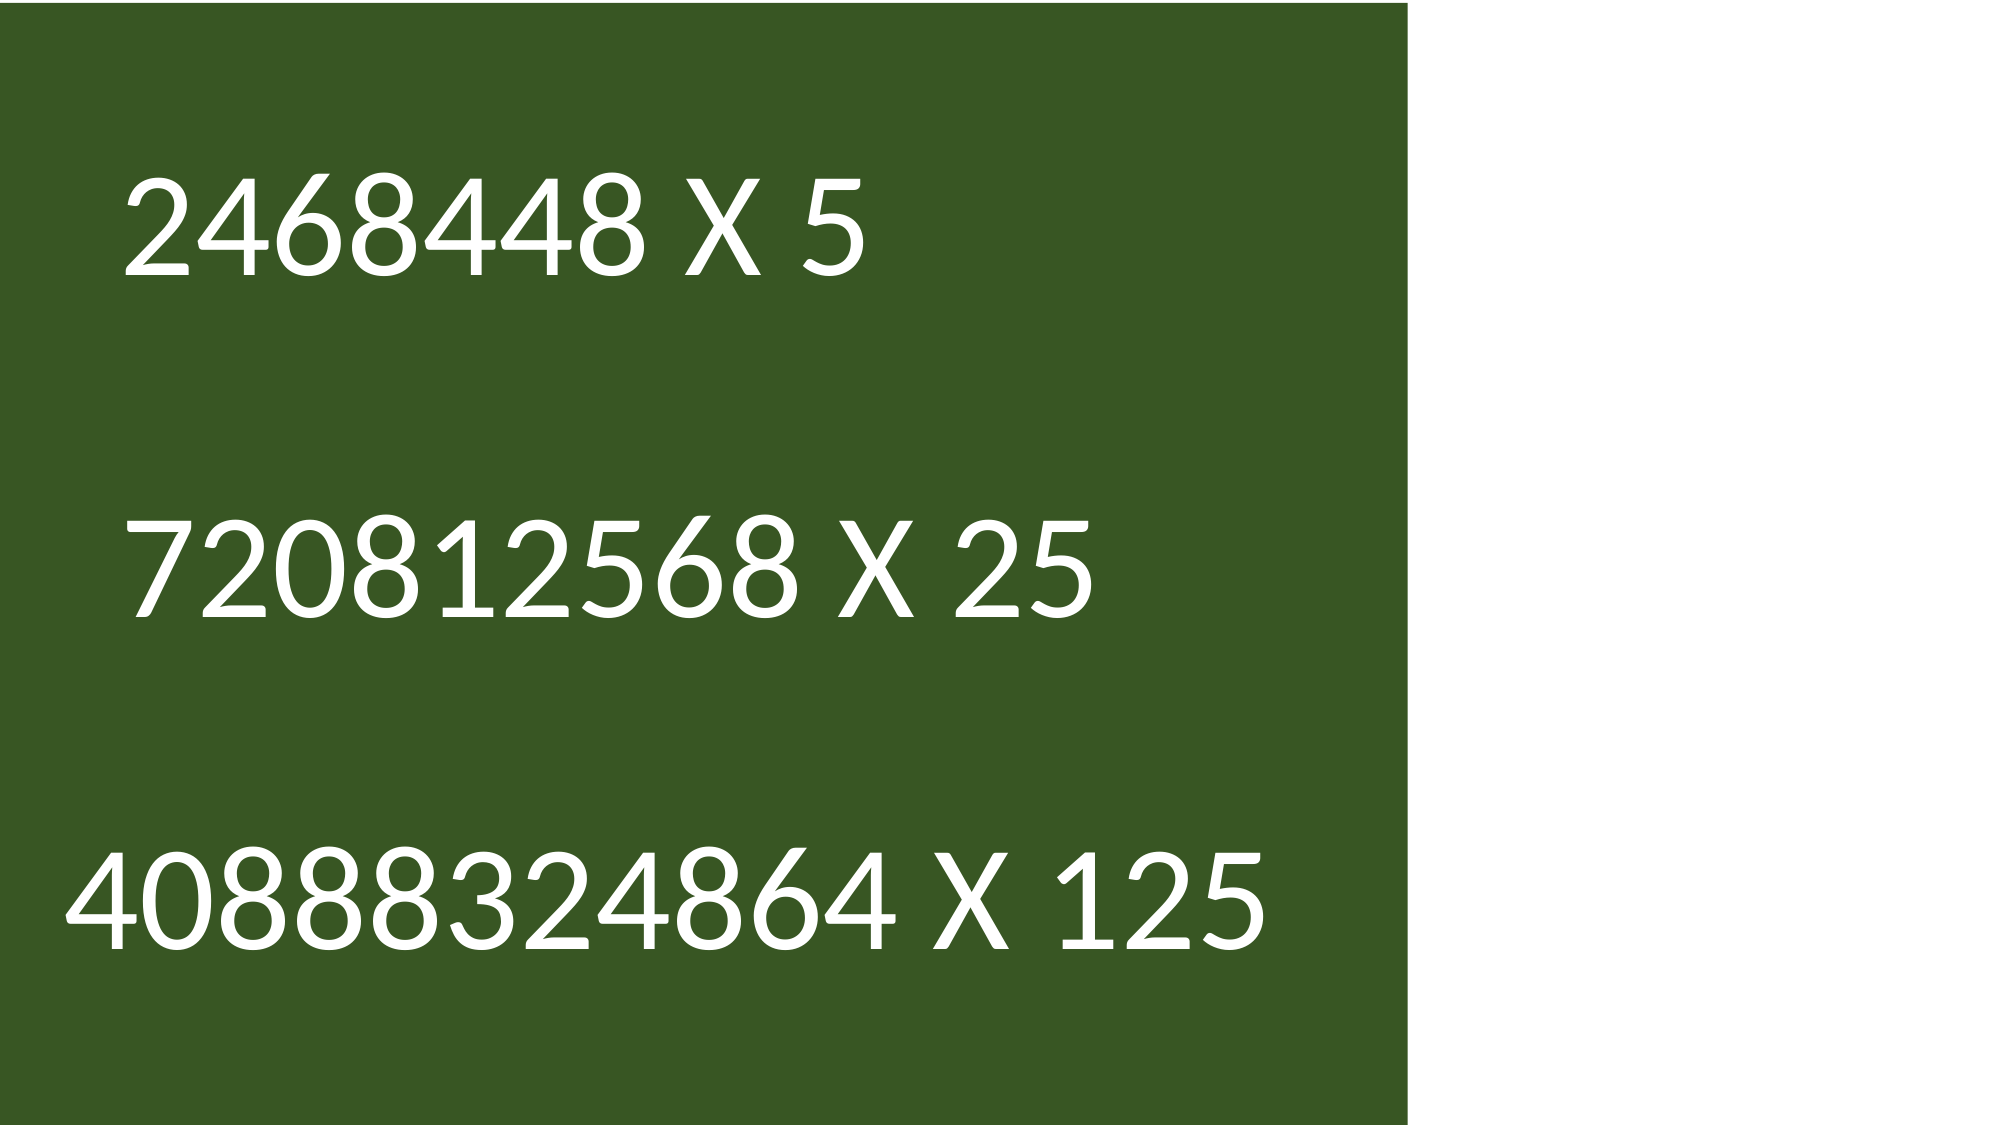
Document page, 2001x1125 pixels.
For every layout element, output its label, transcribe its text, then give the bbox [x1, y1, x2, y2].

text_box [0, 2, 1409, 1125]
text_box 720812568 X 25 [105, 459, 1118, 655]
text_box 2468448 X 5 [104, 117, 888, 313]
text_box 40888324864 X 125 [49, 792, 1289, 988]
